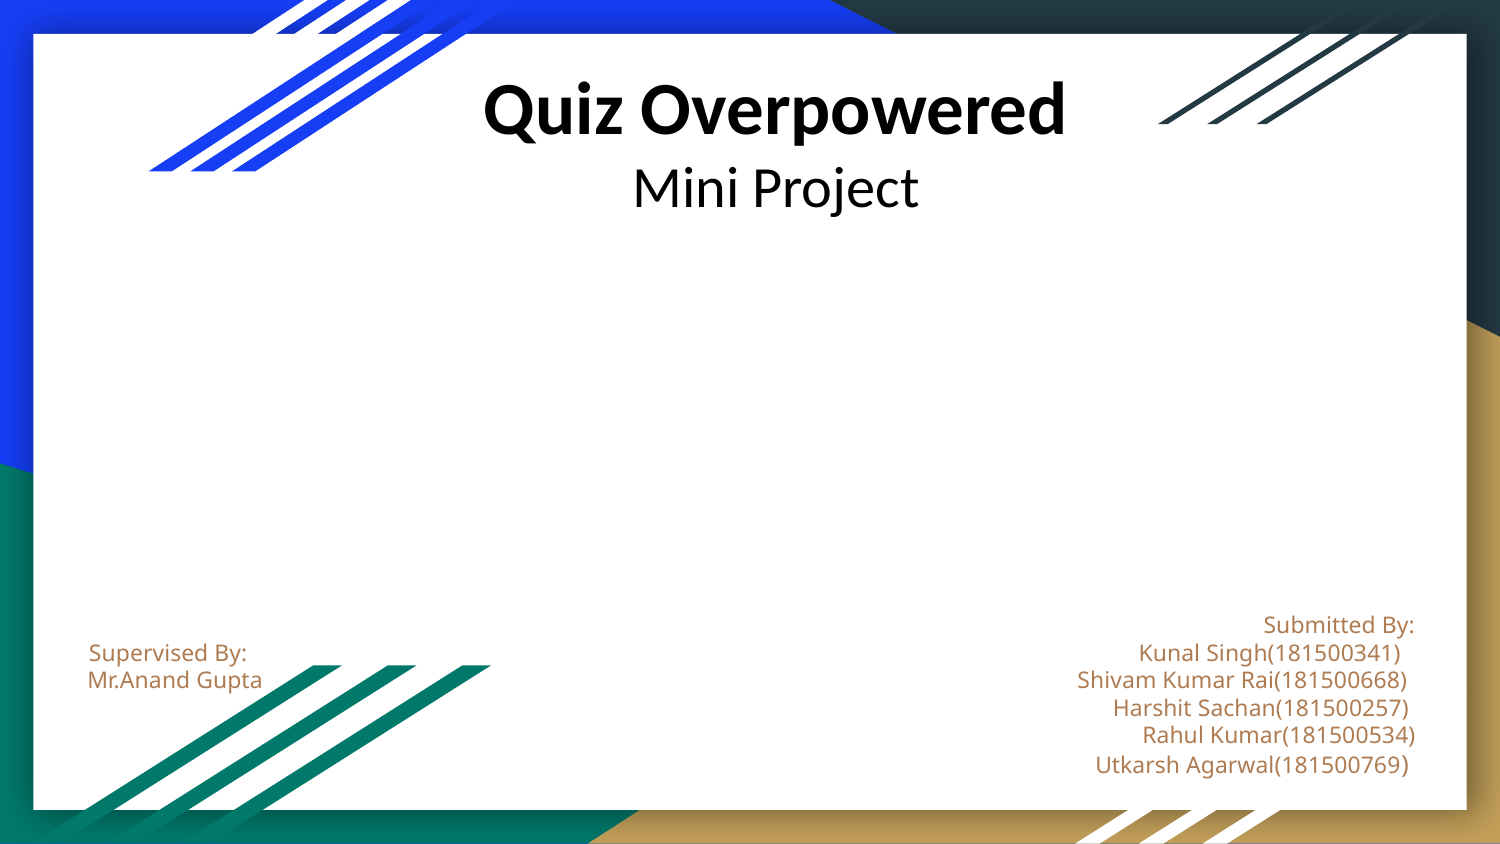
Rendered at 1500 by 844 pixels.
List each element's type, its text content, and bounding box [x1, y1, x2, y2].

title Submitted By: Supervised By: Kunal Singh(181500341) Mr.Anand Gupta Shivam Kumar Rai(181500668) Harshit Sachan(181500257) Rahul Kumar(181500534) Utkarsh Agarwal(181500769) [51, 48, 1445, 800]
subtitle Quiz Overpowered Mini Project [79, 44, 1473, 443]
